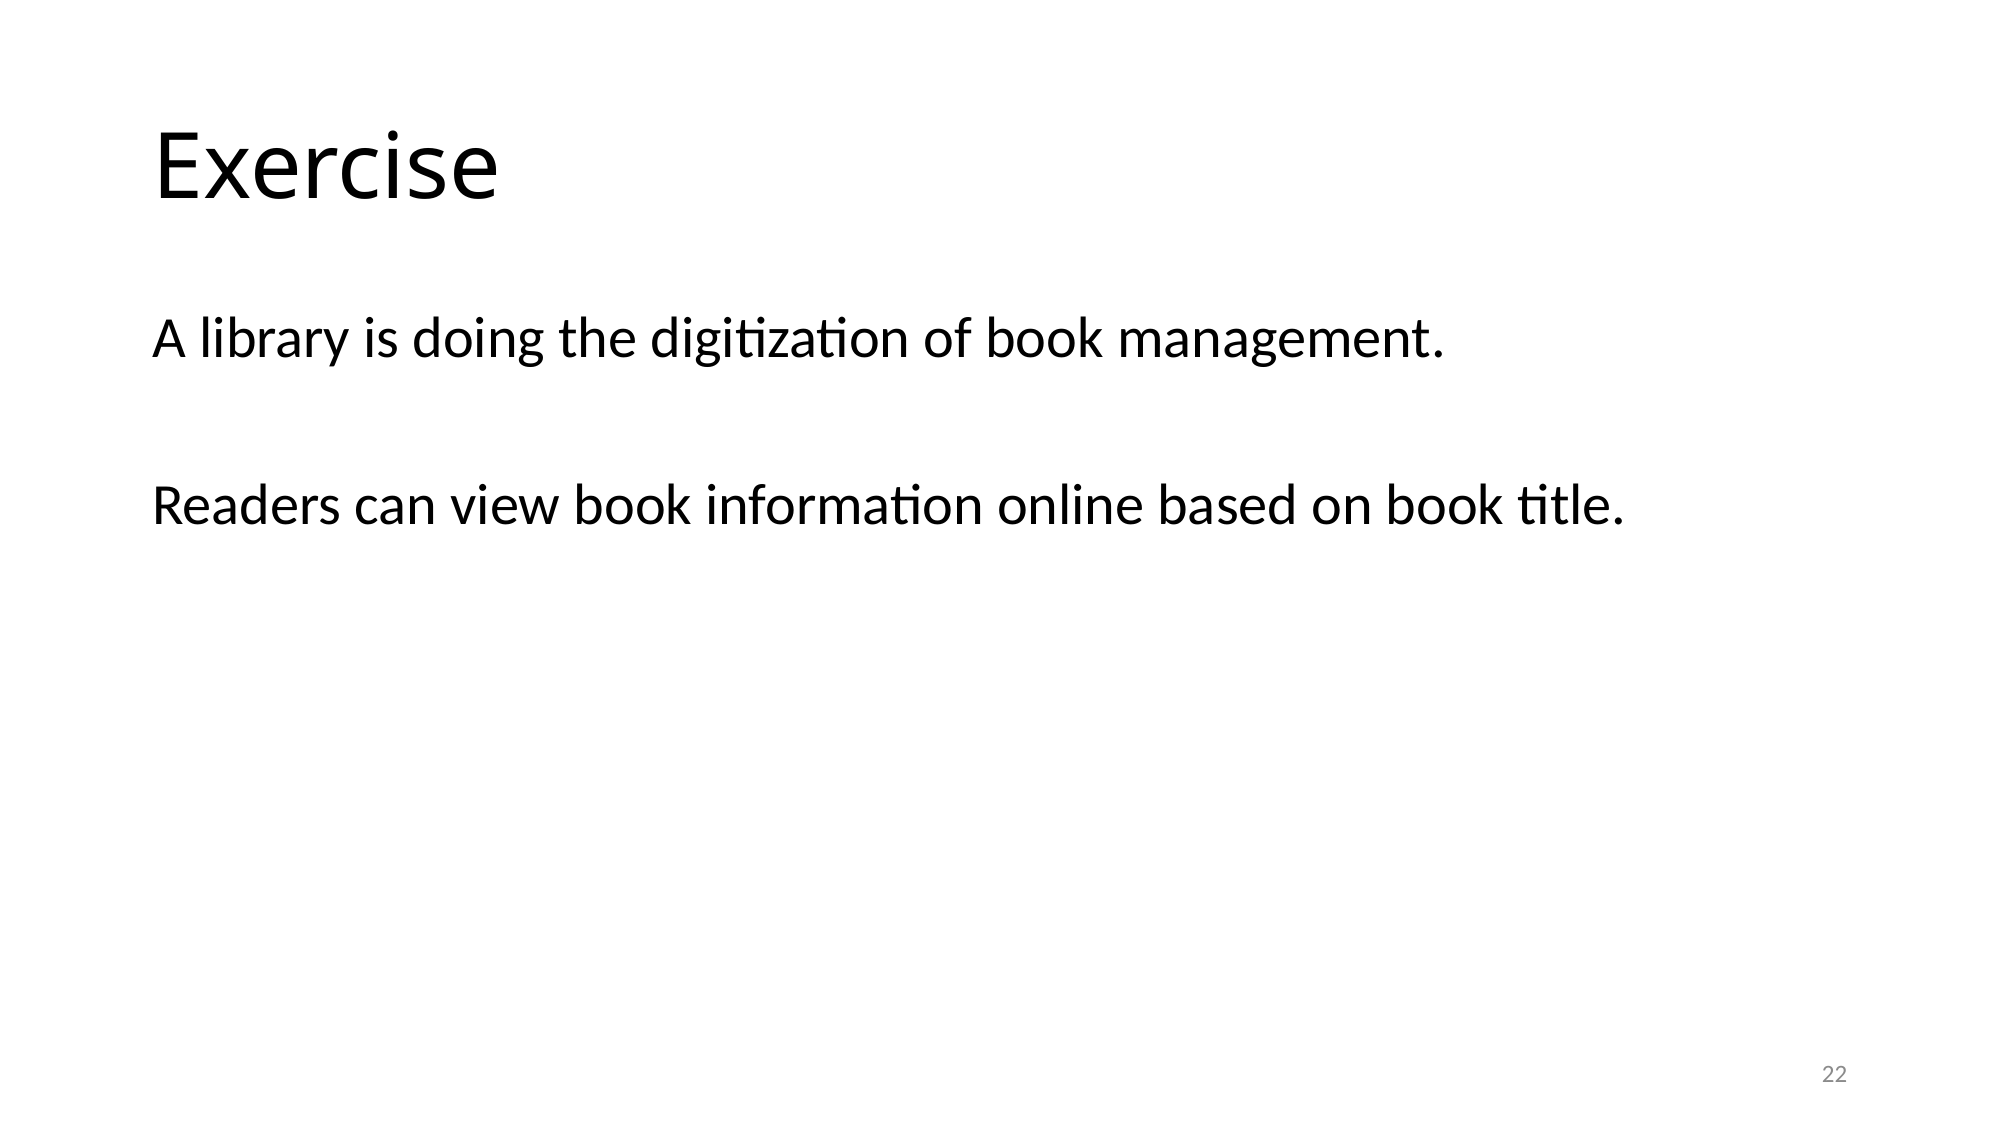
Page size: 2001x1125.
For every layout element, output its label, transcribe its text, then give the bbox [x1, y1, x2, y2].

title Exercise [137, 59, 1863, 278]
slide_number 22 [1412, 1042, 1863, 1103]
list A library is doing the digitization of book management. Readers can view book information online based on book title. [137, 299, 1863, 1014]
